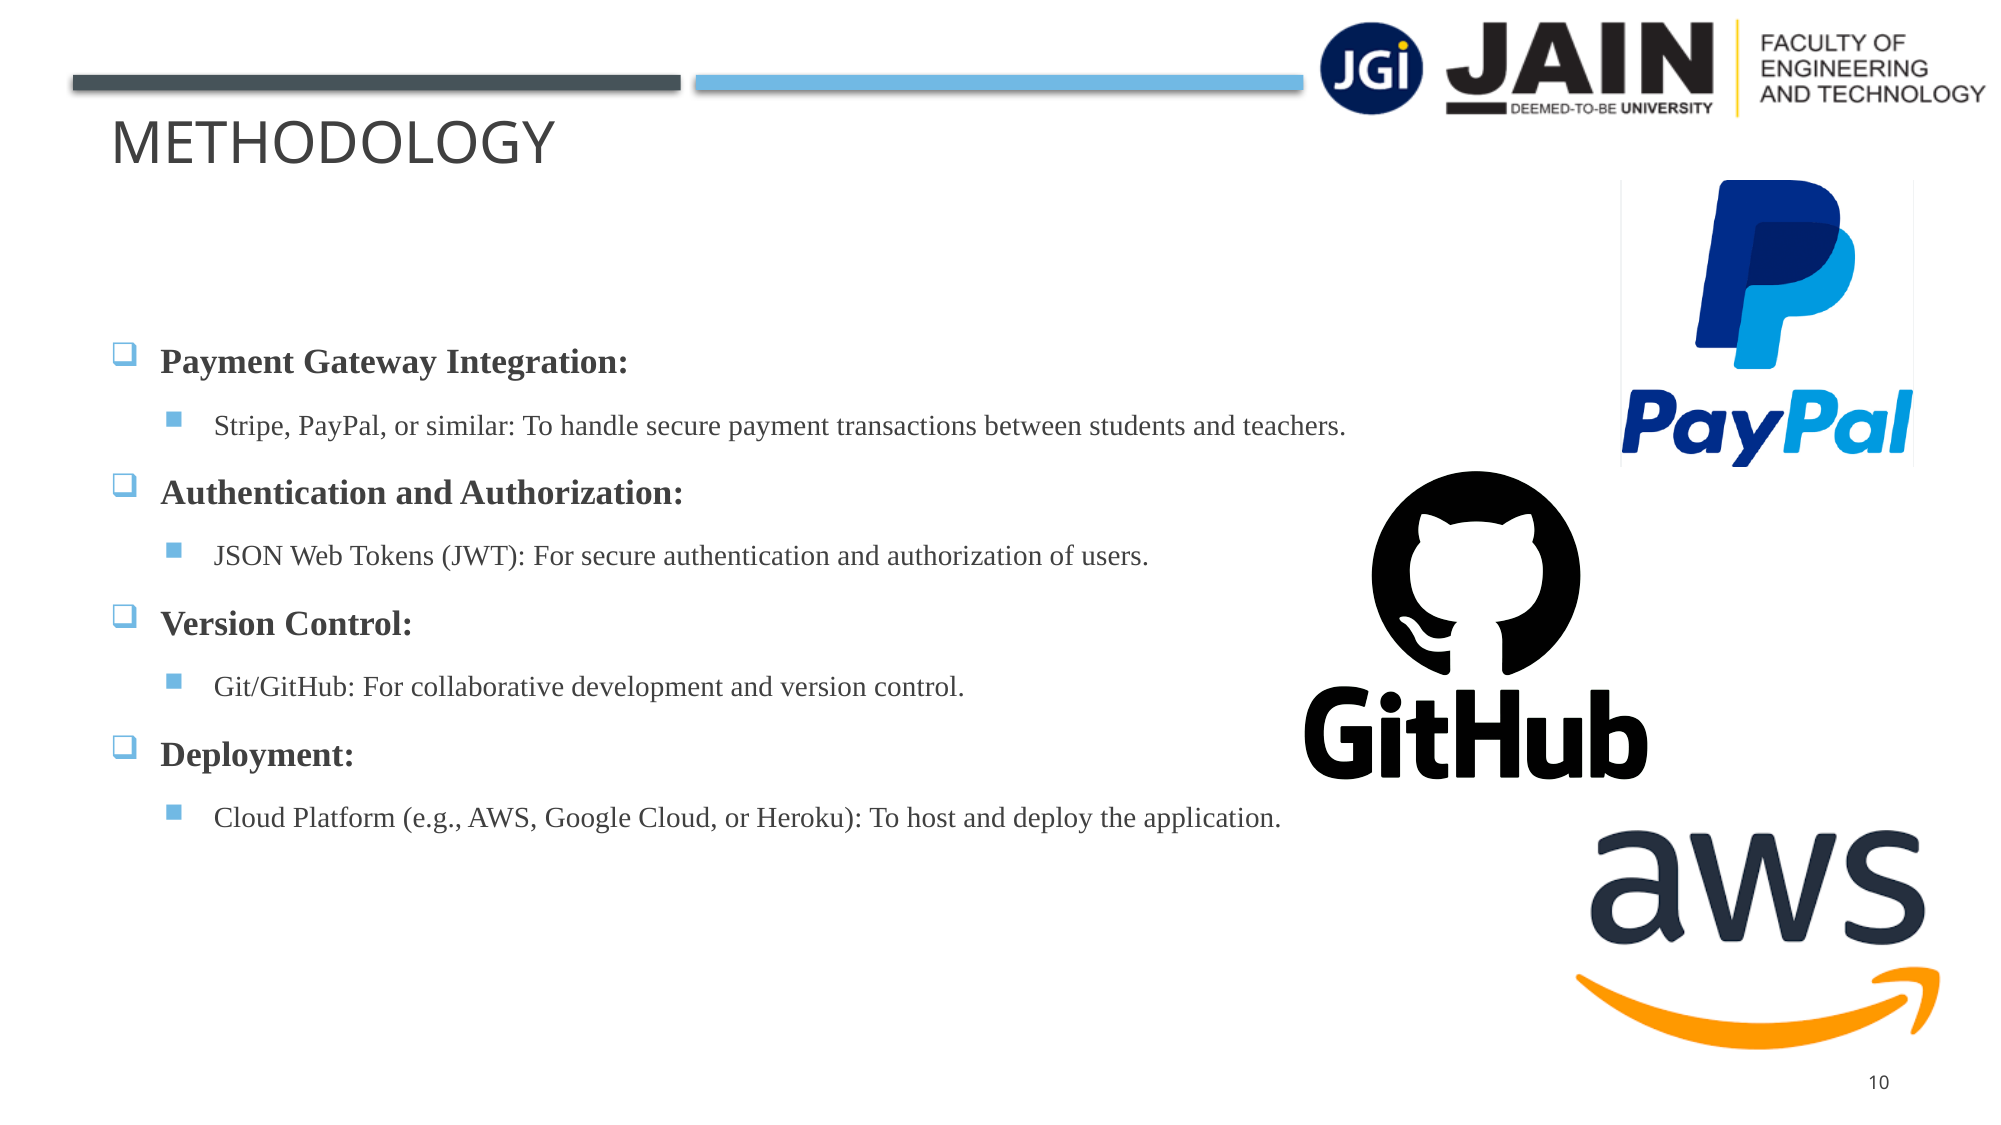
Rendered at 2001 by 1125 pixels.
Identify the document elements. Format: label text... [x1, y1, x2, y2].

title Methodology [95, 0, 1905, 183]
slide_number 10 [1732, 1060, 1905, 1114]
picture [1308, 0, 2000, 139]
list Payment Gateway Integration: Stripe, PayPal, or similar: To handle secure payment transactions between students and teachers. Authentication and Authorization: JSON Web Tokens (JWT): For secure authentication and authorization of users. Version Control: Git/GitHub: For collaborative development and version control. Deployment: Cloud Platform (e.g., AWS, Google Cloud, or Heroku): To host and deploy the application. [95, 183, 1905, 981]
picture [1573, 829, 1943, 1051]
picture [1193, 176, 1915, 785]
